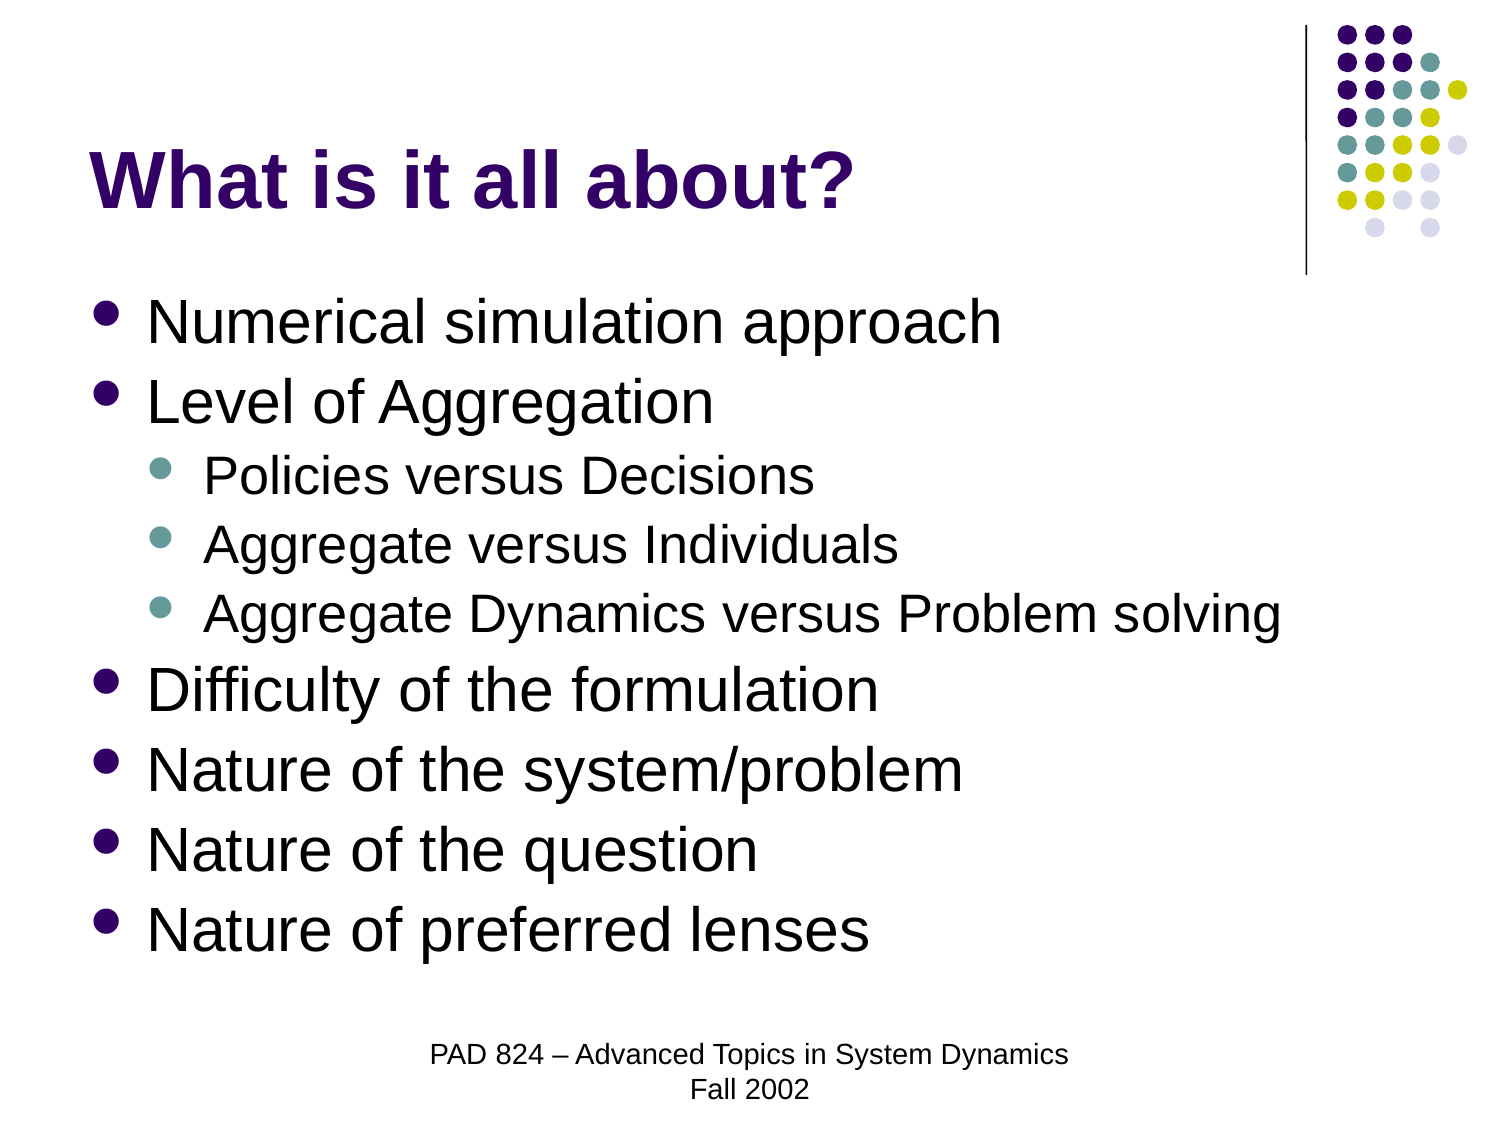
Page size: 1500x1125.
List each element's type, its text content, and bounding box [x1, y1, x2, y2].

title What is it all about? [74, 19, 1313, 233]
list Numerical simulation approach Level of Aggregation Policies versus Decisions Aggregate versus Individuals Aggregate Dynamics versus Problem solving Difficulty of the formulation Nature of the system/problem Nature of the question Nature of preferred lenses [74, 281, 1426, 1006]
